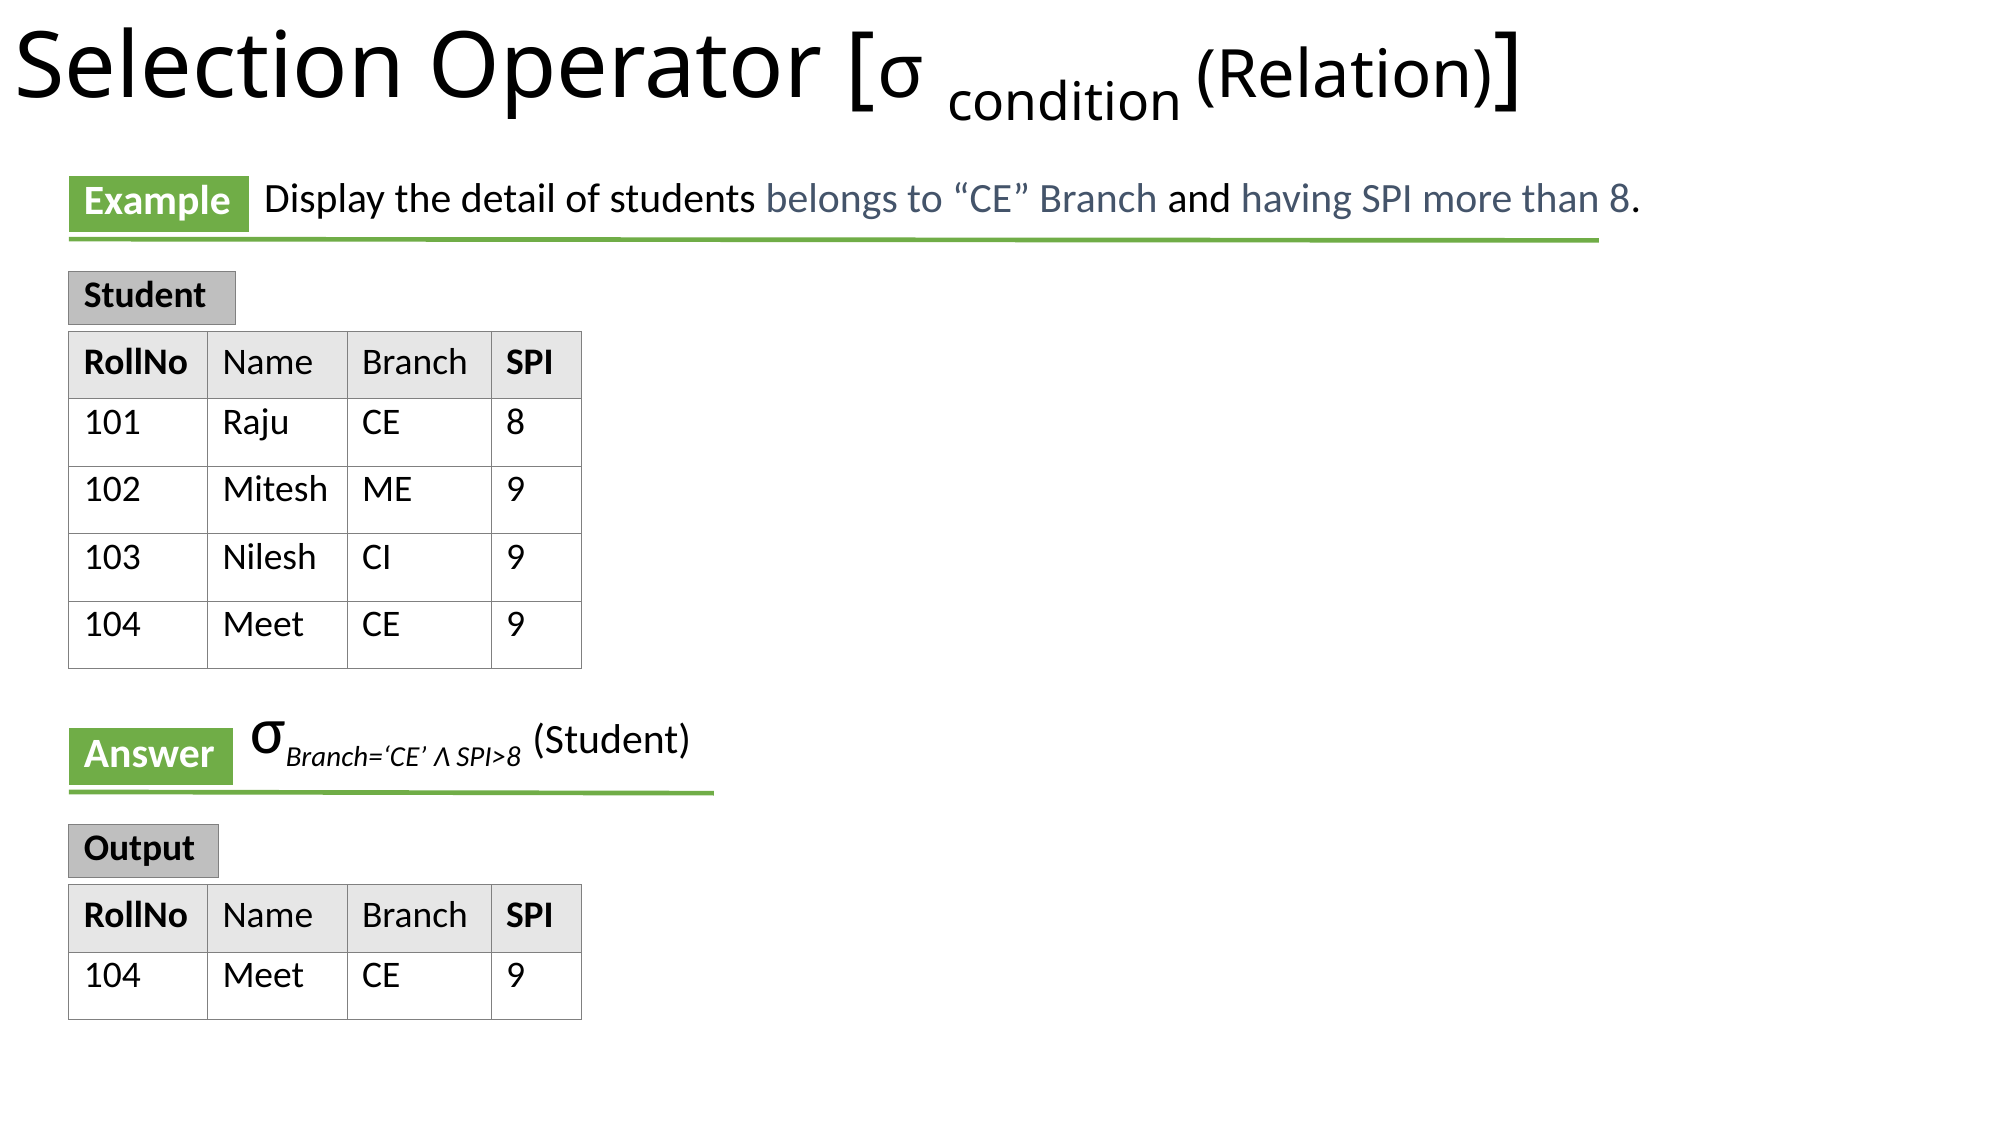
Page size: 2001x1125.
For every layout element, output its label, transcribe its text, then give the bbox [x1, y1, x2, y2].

table_cell 9 [492, 534, 581, 601]
table_header Output [69, 825, 218, 877]
table_cell 8 [492, 399, 581, 466]
table_cell 9 [492, 602, 581, 668]
table_header SPI [492, 885, 581, 952]
table_header SPI [492, 332, 581, 398]
text_box Selection Operator [σ condition (Relation)] [0, 0, 2000, 117]
table_header σBranch=‘CE’ Λ SPI>8 (Student) [235, 696, 865, 781]
table_header Branch [348, 332, 491, 398]
table_cell CE [348, 399, 491, 466]
table_cell Nilesh [208, 534, 347, 601]
table_header Name [208, 885, 347, 952]
table_header Student [69, 272, 235, 324]
table_cell ME [348, 467, 491, 533]
table_cell CI [348, 534, 491, 601]
table_cell Meet [208, 953, 347, 1019]
table_cell Mitesh [208, 467, 347, 533]
table_header Example [69, 176, 249, 232]
table_cell CE [348, 953, 491, 1019]
table_cell 102 [69, 467, 207, 533]
table_cell 104 [69, 602, 207, 668]
table_header RollNo [69, 332, 207, 398]
table_cell 104 [69, 953, 207, 1019]
table_cell Meet [208, 602, 347, 668]
table_header RollNo [69, 885, 207, 952]
table_cell 103 [69, 534, 207, 601]
table_header Branch [348, 885, 491, 952]
table_cell 9 [492, 953, 581, 1019]
table_header Answer [69, 728, 233, 785]
table_cell CE [348, 602, 491, 668]
table_cell 101 [69, 399, 207, 466]
table_cell Raju [208, 399, 347, 466]
table_cell 9 [492, 467, 581, 533]
table_header Display the detail of students belongs to “CE” Branch and having SPI more than 8. [249, 174, 1672, 231]
table_header Name [208, 332, 347, 398]
